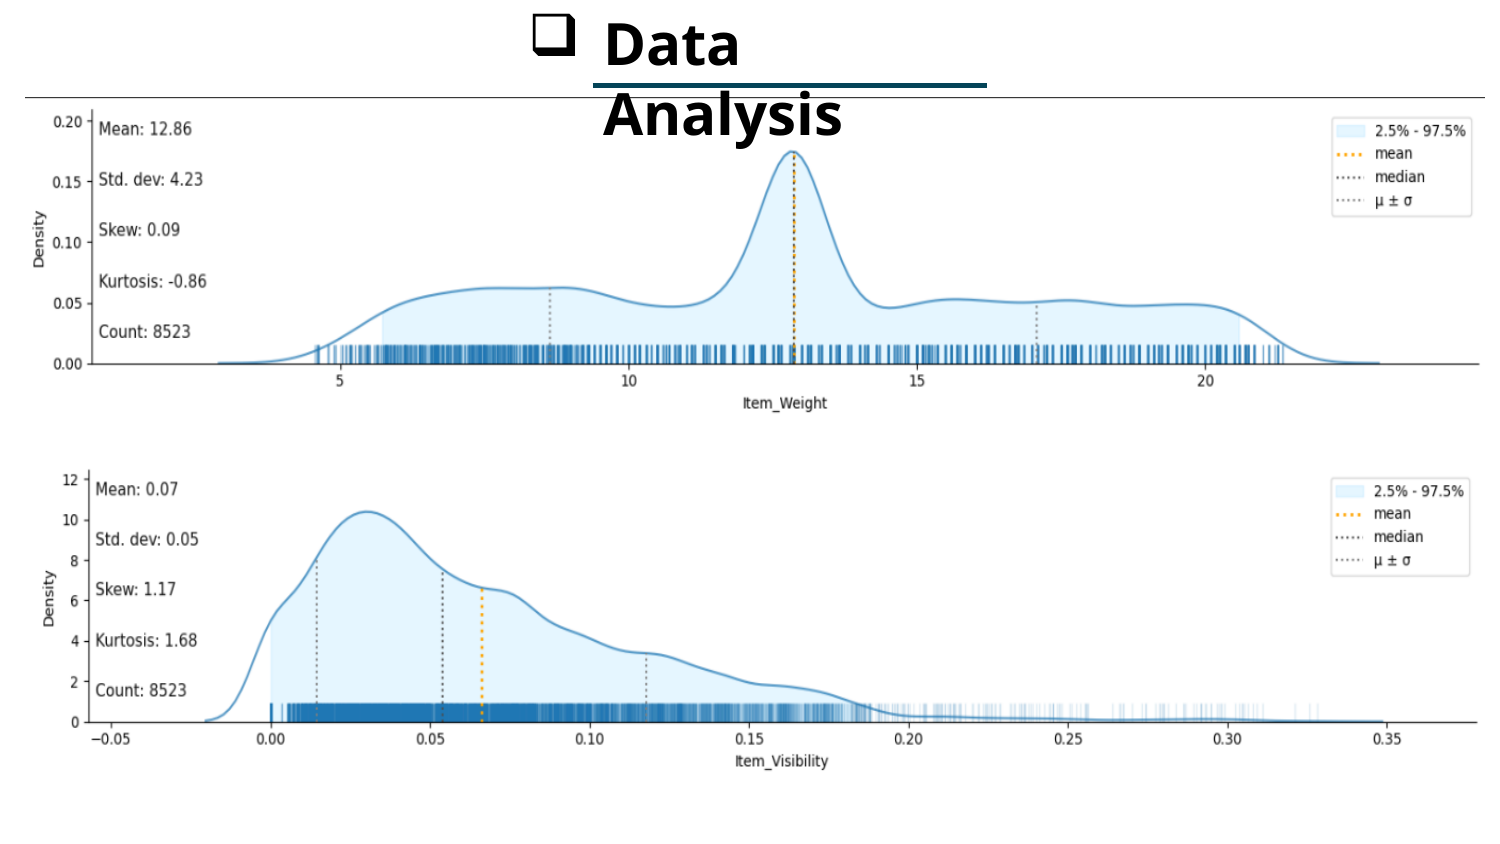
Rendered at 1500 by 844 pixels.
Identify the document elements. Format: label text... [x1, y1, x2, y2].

text_box Data Analysis [513, 0, 1005, 96]
picture [34, 460, 1485, 775]
picture [25, 96, 1485, 422]
